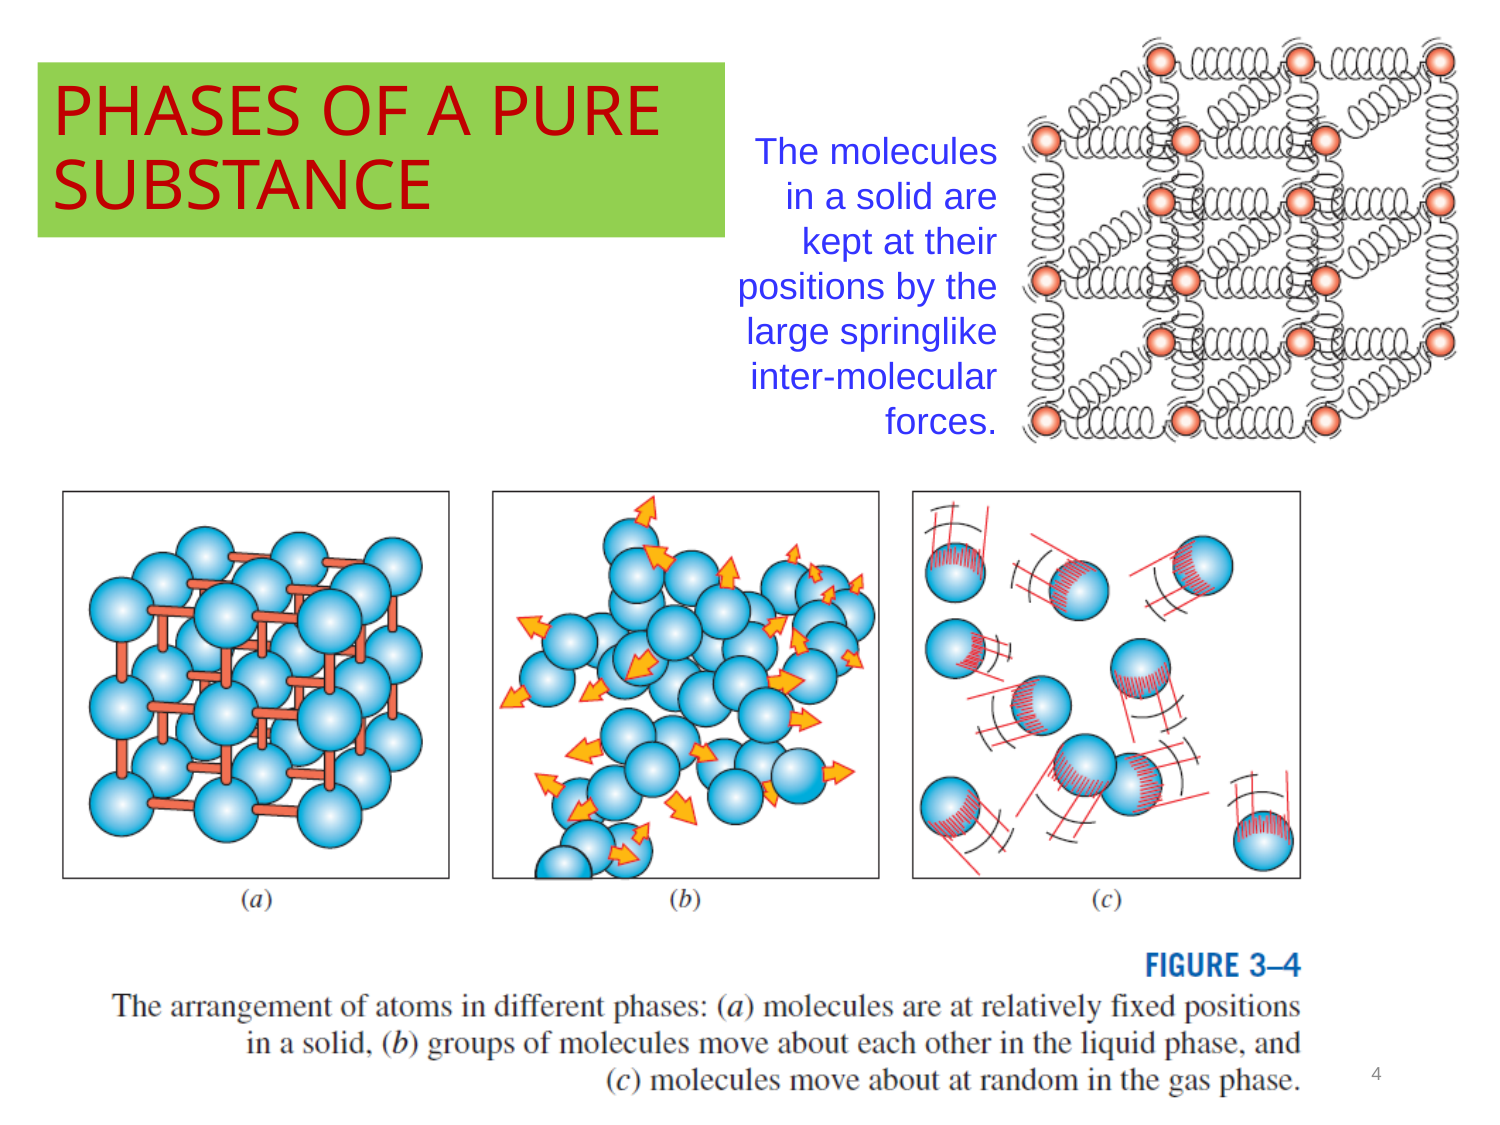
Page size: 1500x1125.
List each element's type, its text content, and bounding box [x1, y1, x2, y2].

slide_number 4 [1321, 1042, 1397, 1103]
title PHASES OF A PURE SUBSTANCE [37, 62, 725, 238]
picture [1012, 24, 1475, 455]
picture [44, 474, 1321, 1113]
text_box The molecules in a solid are kept at their positions by the large springlike inter-molecular forces. [712, 119, 1012, 450]
